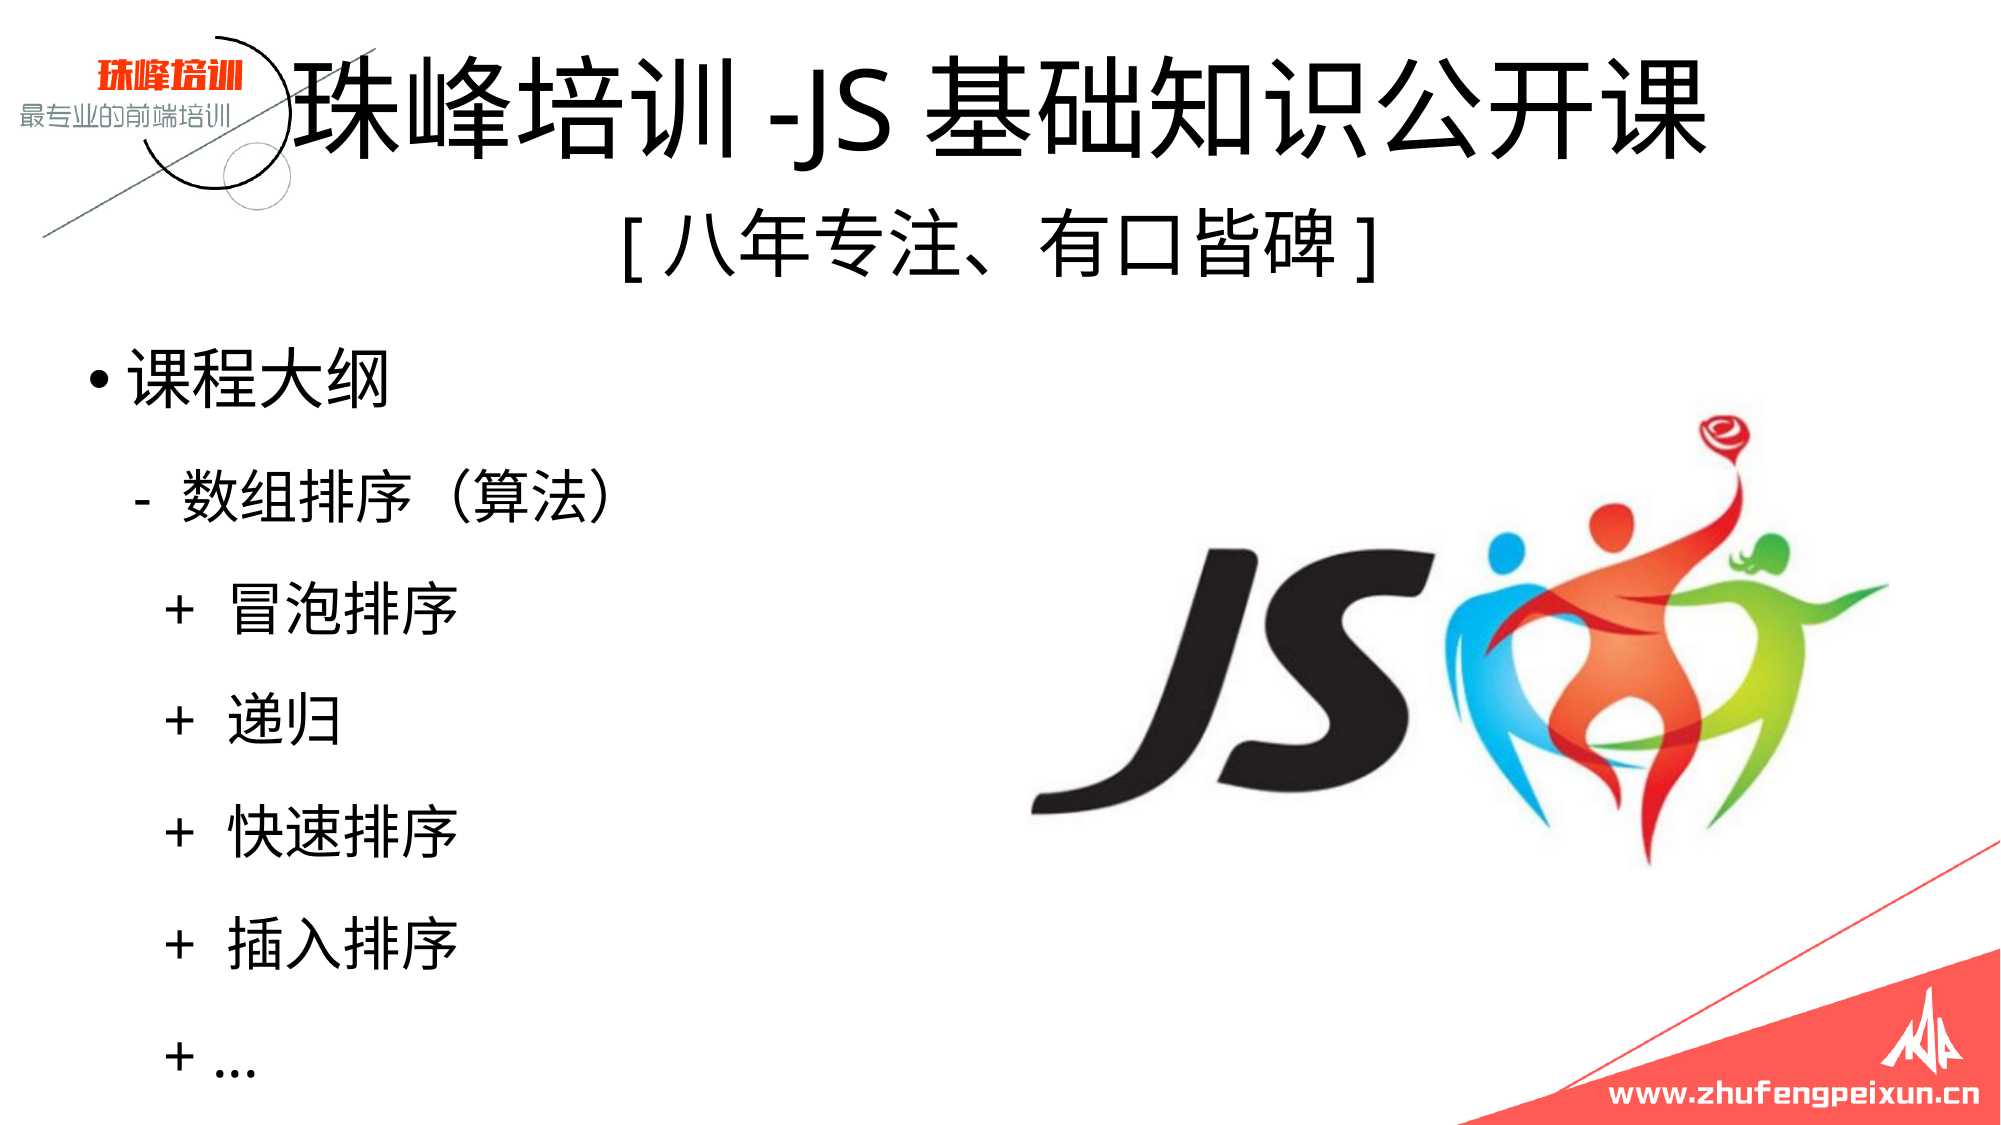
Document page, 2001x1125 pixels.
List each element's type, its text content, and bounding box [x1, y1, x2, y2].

picture [1027, 385, 2001, 1125]
picture [18, 36, 376, 238]
list 课程大纲 - 数组排序（算法） + 冒泡排序 + 递归 + 快速排序 + 插入排序 + ... [72, 338, 1863, 1091]
text_box [八年专注、有口皆碑] [604, 188, 1395, 384]
title 珠峰培训-JS基础知识公开课 [137, 46, 1863, 224]
